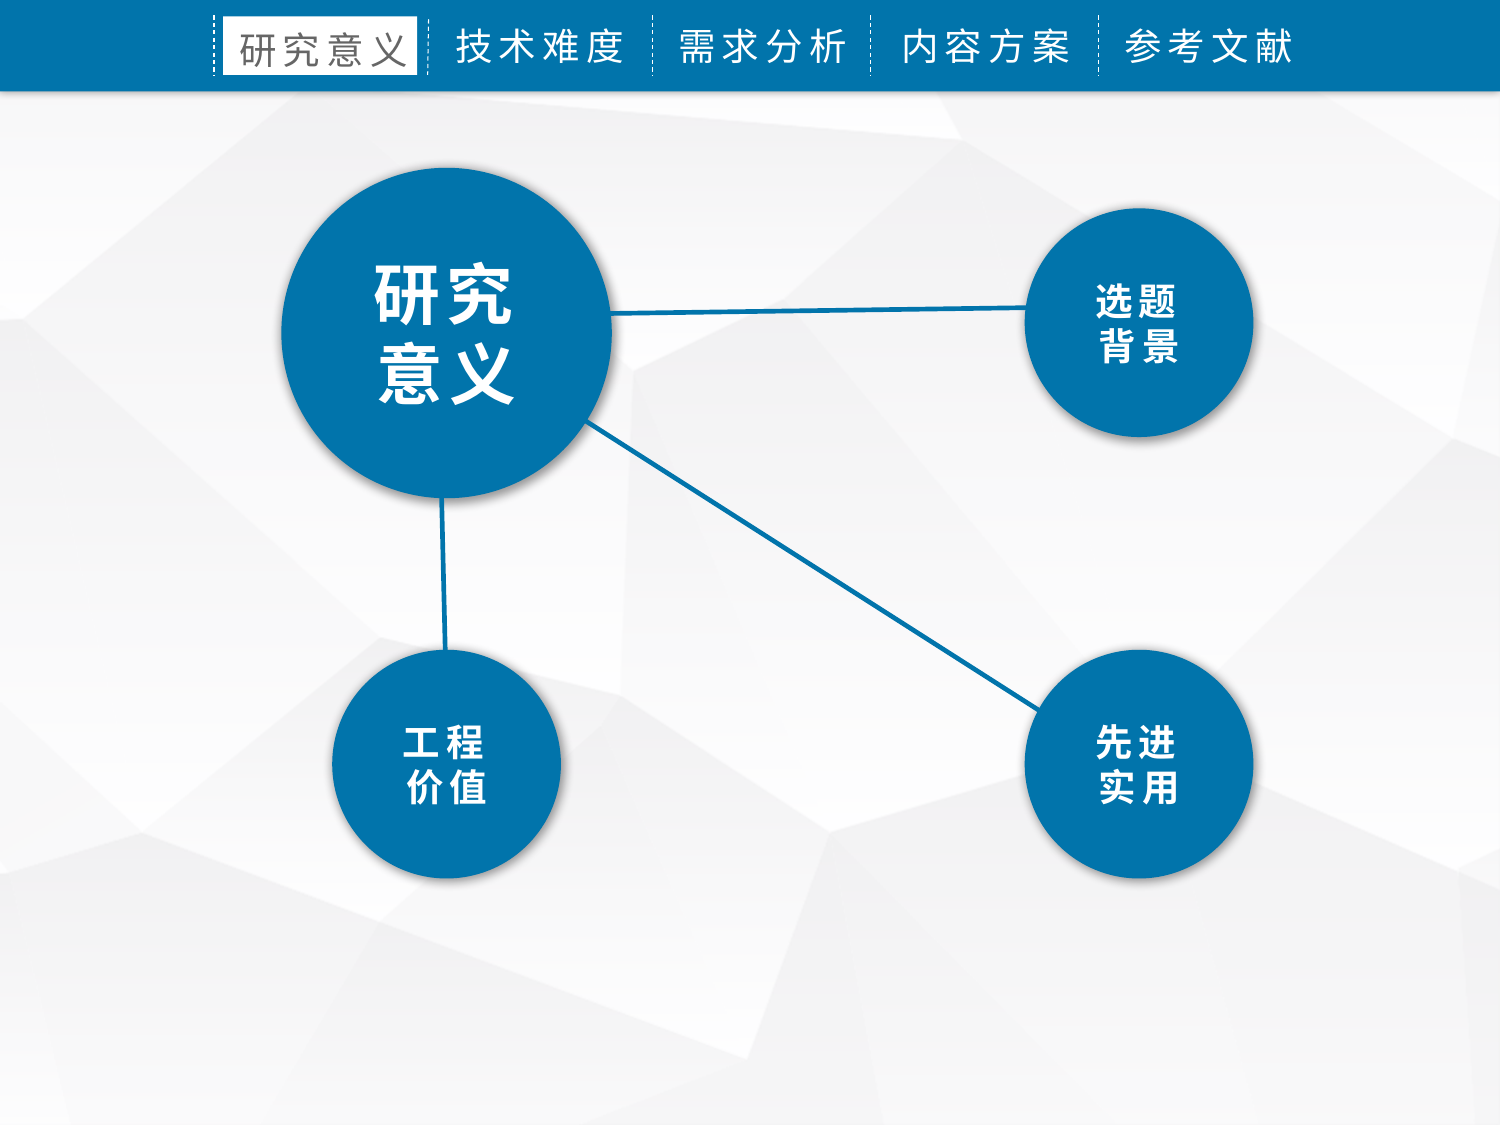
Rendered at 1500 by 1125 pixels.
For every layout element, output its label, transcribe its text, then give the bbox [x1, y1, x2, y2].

text_box [0, 0, 1500, 92]
text_box 工程价值 [332, 649, 561, 879]
text_box 参考文献 [1109, 15, 1322, 76]
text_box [546, 395, 1078, 735]
picture [0, 92, 1500, 1125]
text_box [222, 15, 418, 76]
text_box 选题背景 [1024, 208, 1254, 438]
text_box 研究意义 [280, 166, 613, 500]
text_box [440, 441, 447, 707]
text_box 技术难度 [440, 15, 652, 76]
text_box 先进实用 [1024, 649, 1254, 879]
text_box 需求分析 [663, 15, 870, 76]
text_box 研究意义 [224, 19, 435, 79]
text_box 需求分析 [871, 15, 876, 76]
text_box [529, 307, 1061, 315]
text_box 内容方案 [886, 15, 1098, 76]
